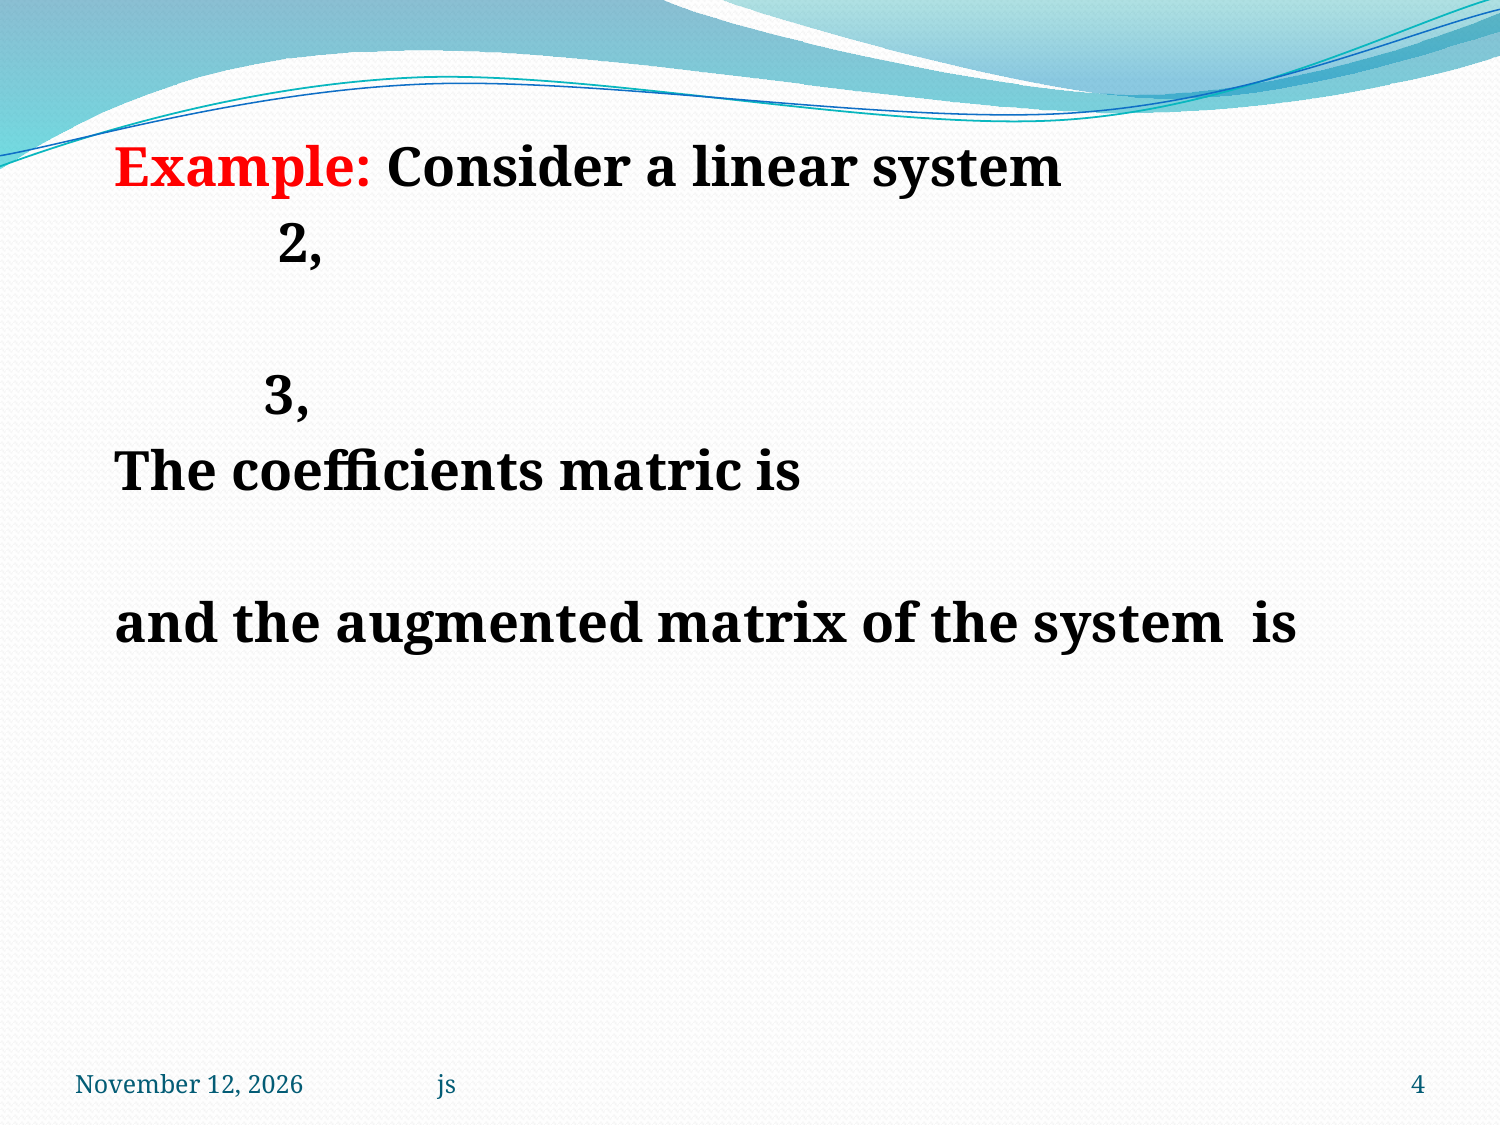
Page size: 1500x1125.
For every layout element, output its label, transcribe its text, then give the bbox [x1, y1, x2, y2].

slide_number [75, 1042, 425, 1103]
slide_number 4 [1299, 1042, 1425, 1103]
footer js [437, 1042, 988, 1103]
